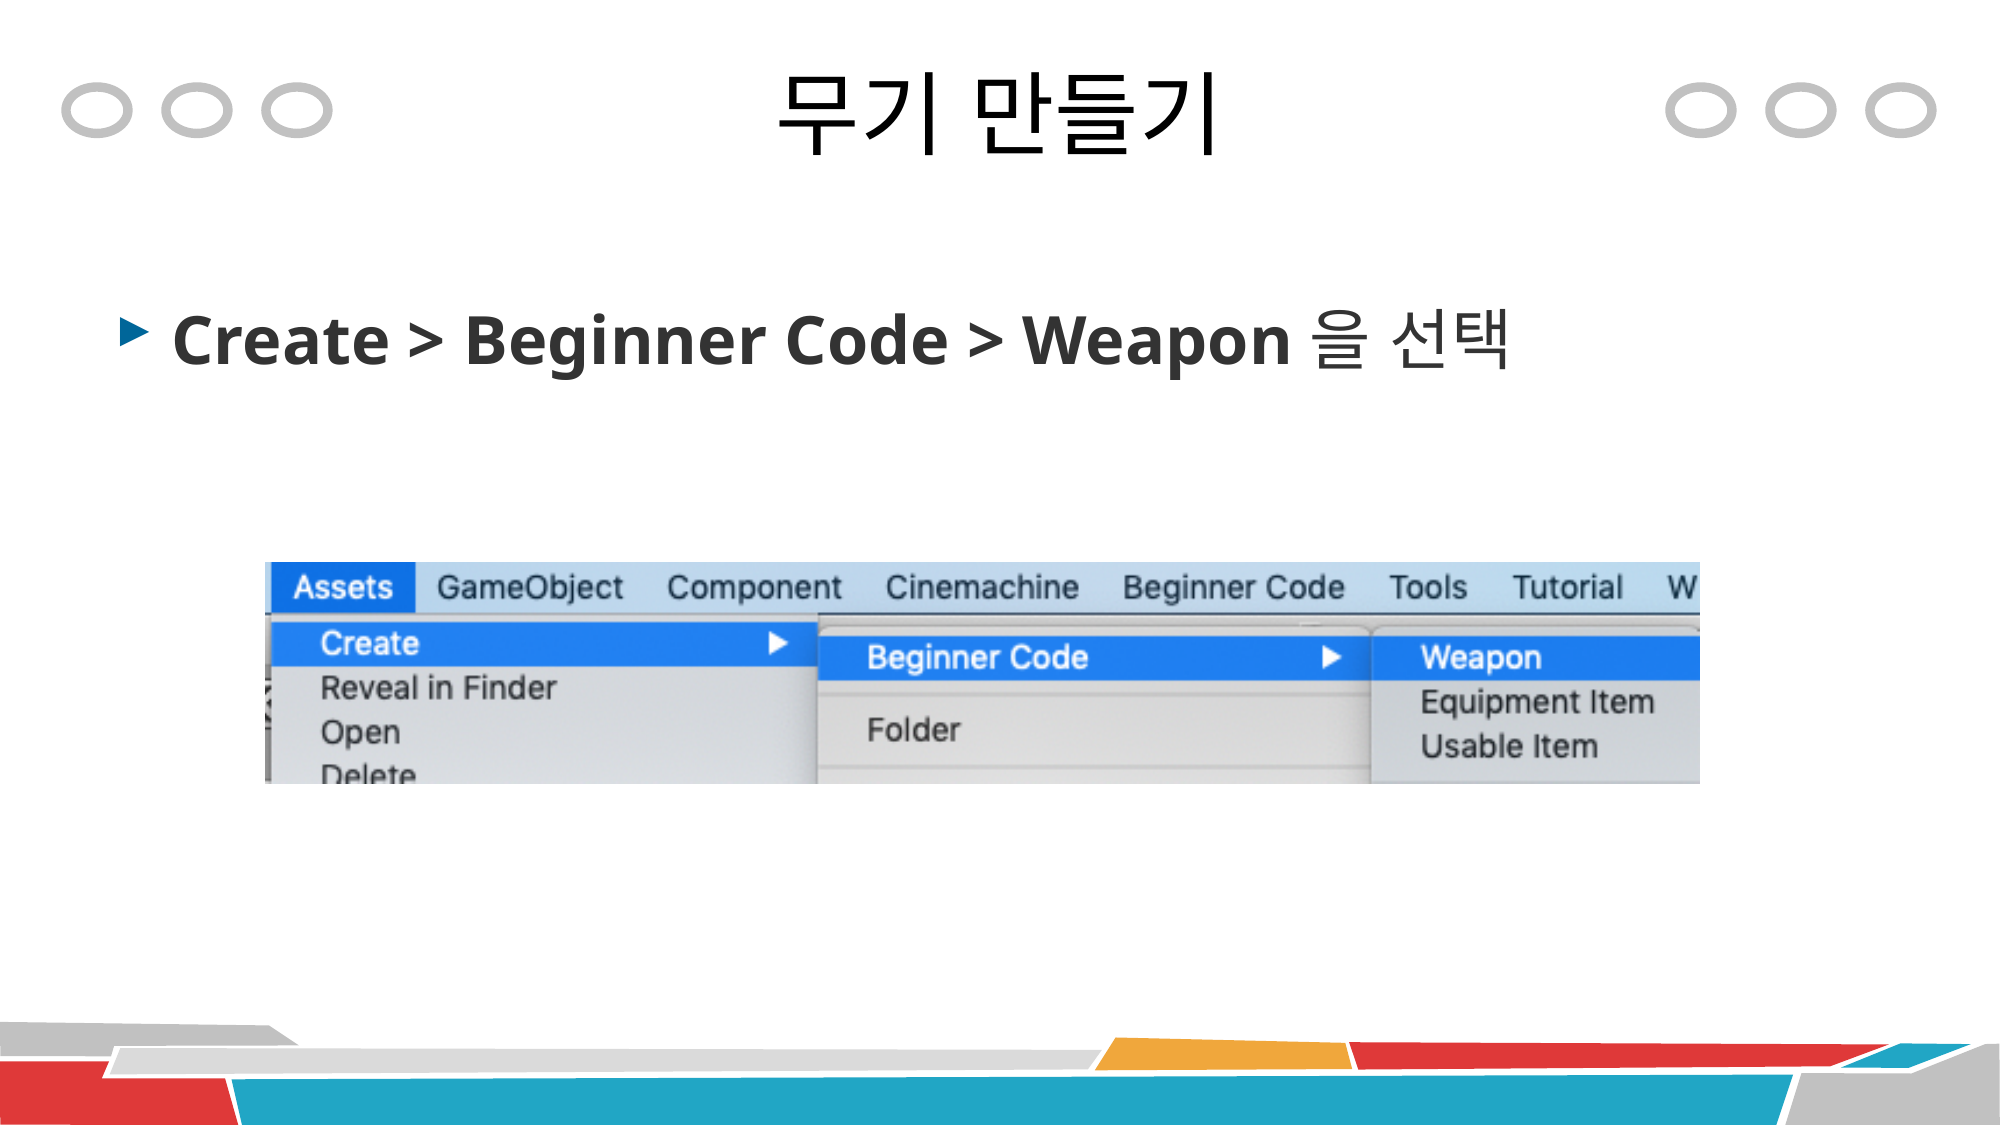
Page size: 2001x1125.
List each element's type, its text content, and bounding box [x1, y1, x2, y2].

list Create > Beginner Code > Weapon을 선택 [99, 250, 1900, 1005]
picture [265, 562, 1701, 784]
title 무기 만들기 [350, 18, 1650, 206]
